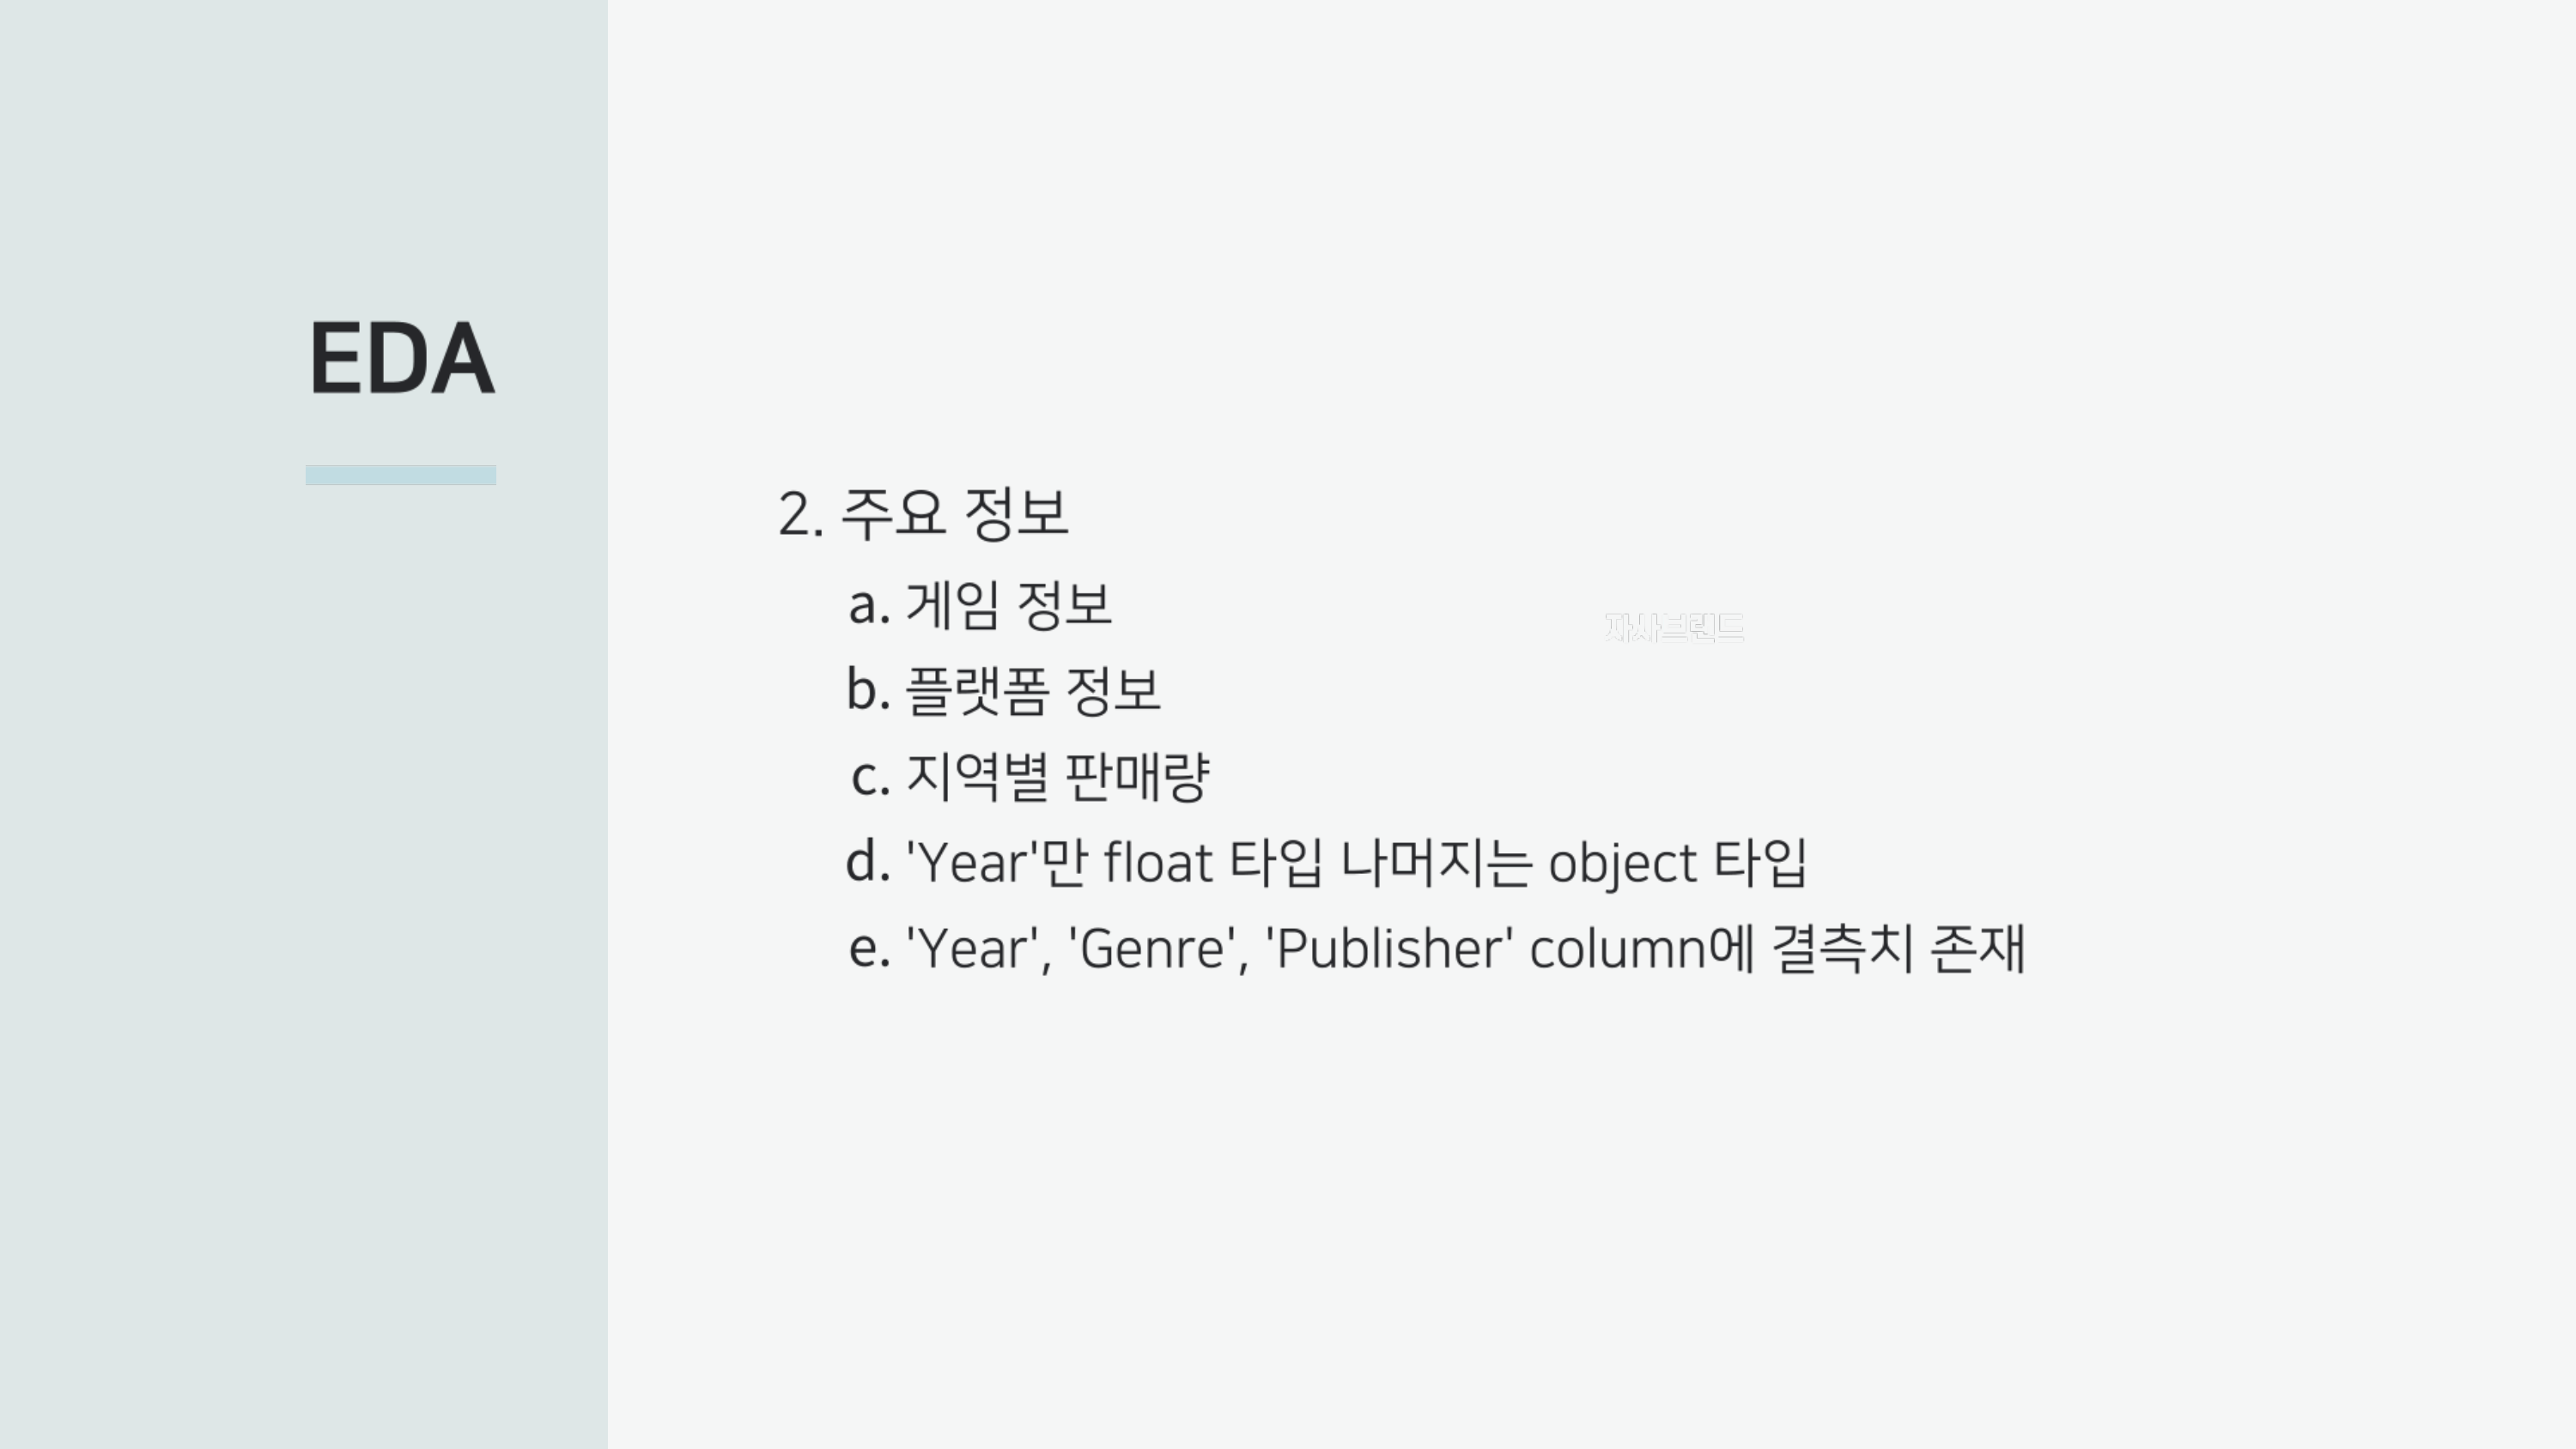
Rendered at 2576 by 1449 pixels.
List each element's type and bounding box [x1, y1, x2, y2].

picture [290, 278, 553, 438]
picture [766, 466, 2053, 1003]
text_box [306, 440, 496, 511]
text_box [0, 0, 608, 1449]
